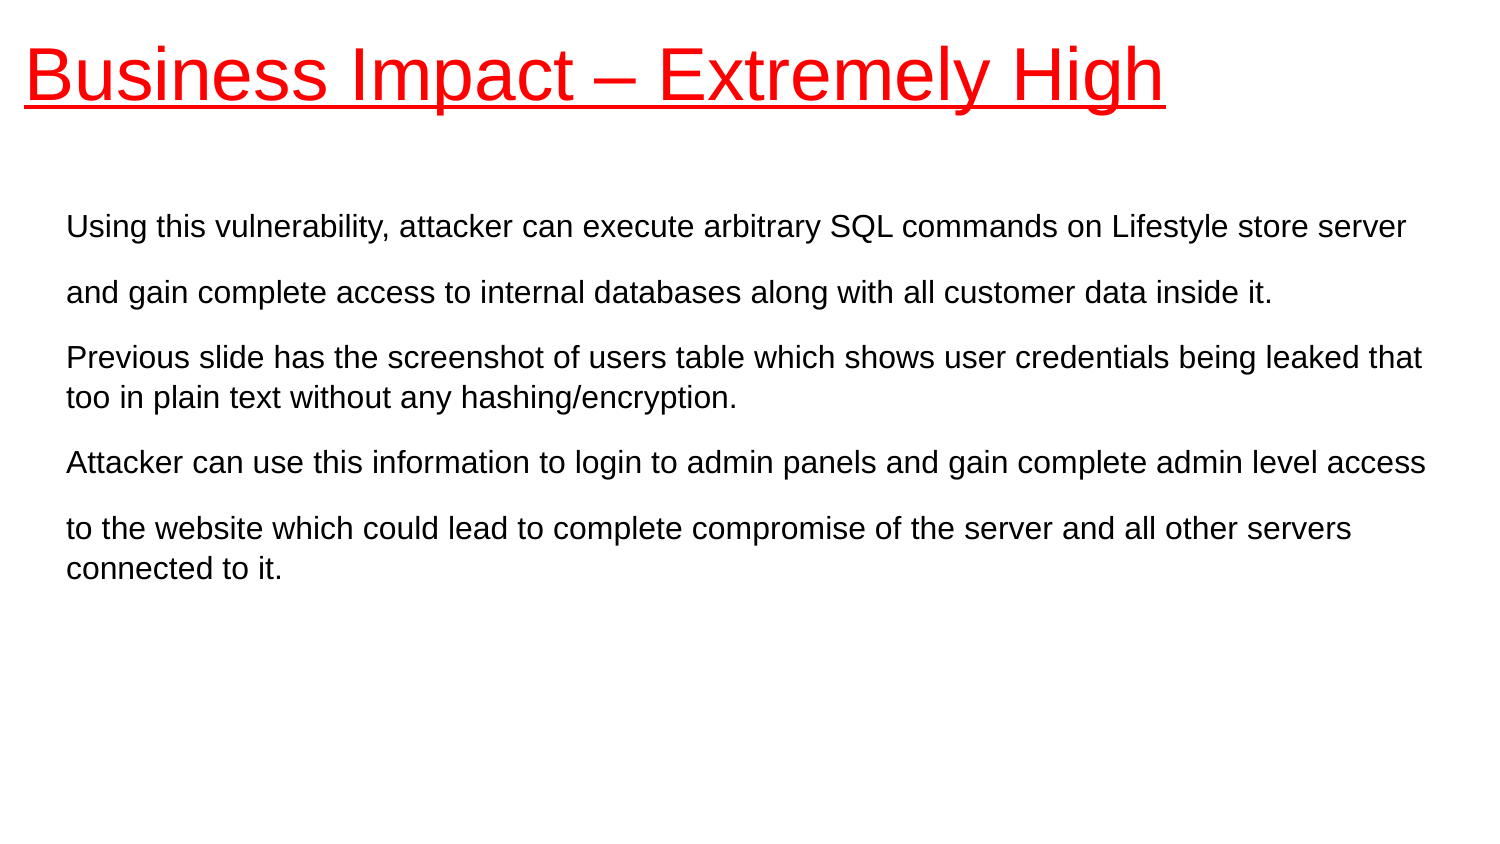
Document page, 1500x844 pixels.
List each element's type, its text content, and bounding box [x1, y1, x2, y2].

title Business Impact – Extremely High [9, 10, 1408, 167]
list Using this vulnerability, attacker can execute arbitrary SQL commands on Lifestyle store server and gain complete access to internal databases along with all customer data inside it. Previous slide has the screenshot of users table which shows user credentials being leaked that too in plain text without any hashing/encryption. Attacker can use this information to login to admin panels and gain complete admin level access to the website which could lead to complete compromise of the server and all other servers connected to it. [51, 189, 1449, 750]
